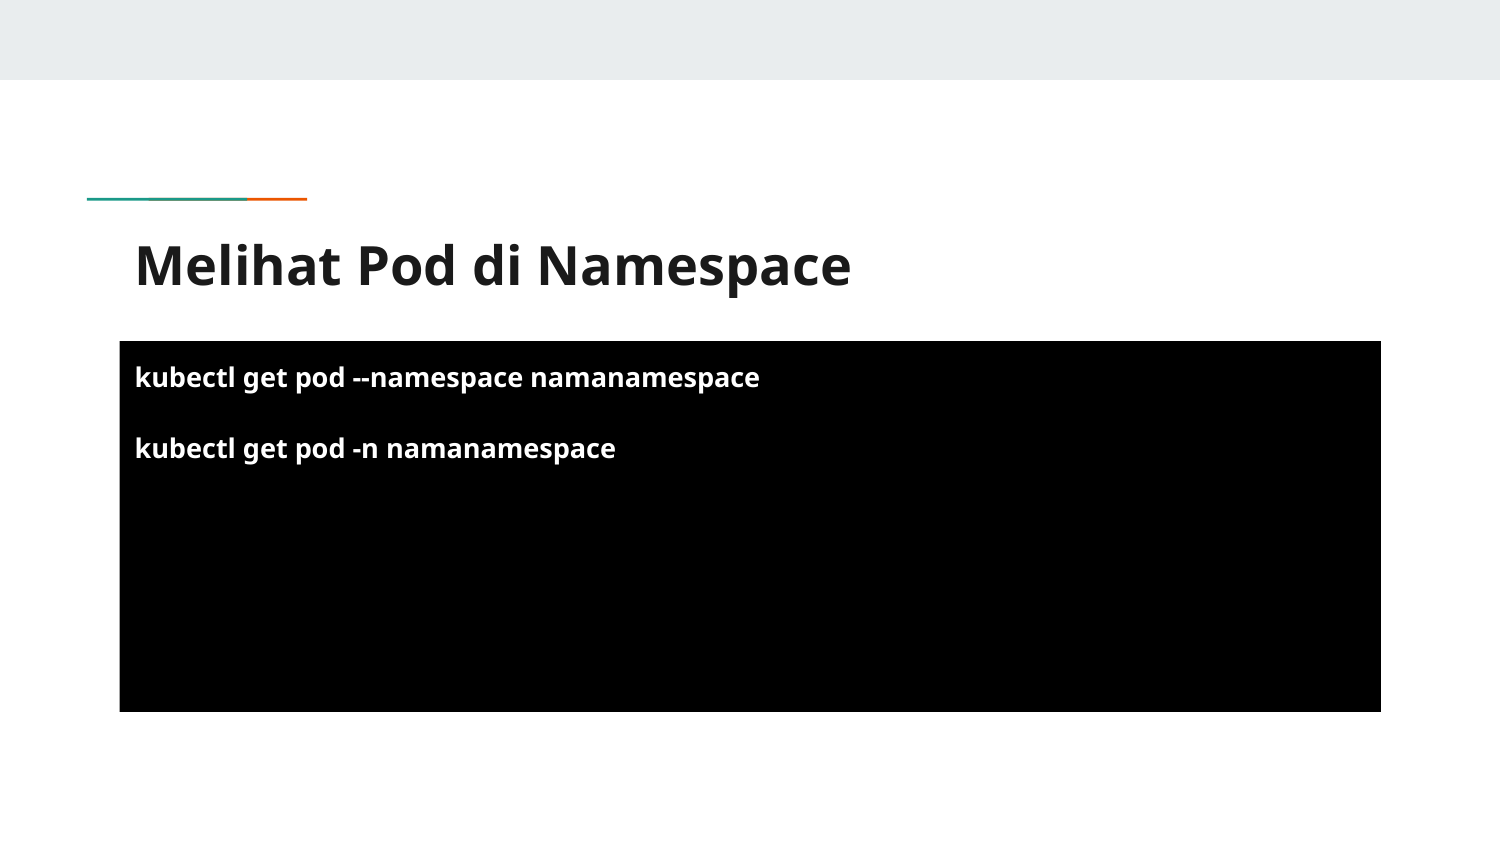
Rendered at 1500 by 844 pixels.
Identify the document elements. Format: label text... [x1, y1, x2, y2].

title Melihat Pod di Namespace [119, 216, 1381, 305]
list kubectl get pod --namespace namanamespace kubectl get pod -n namanamespace [119, 341, 1381, 712]
